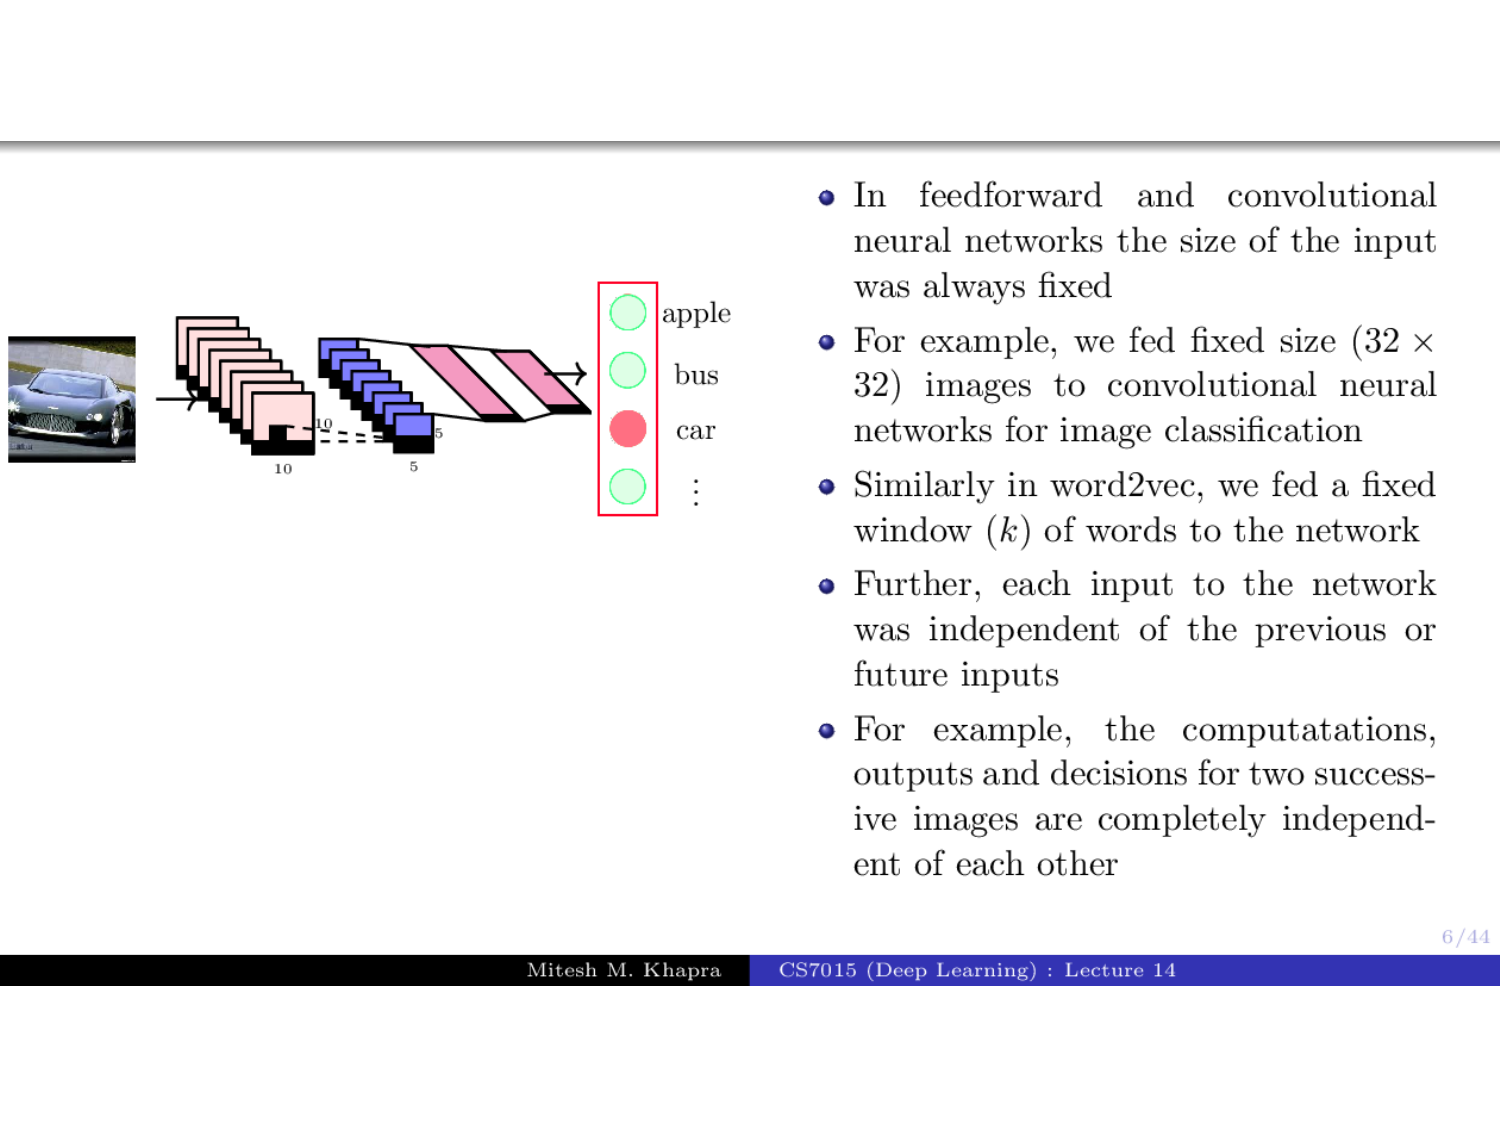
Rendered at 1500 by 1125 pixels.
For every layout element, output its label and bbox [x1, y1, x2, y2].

picture [0, 141, 1500, 986]
